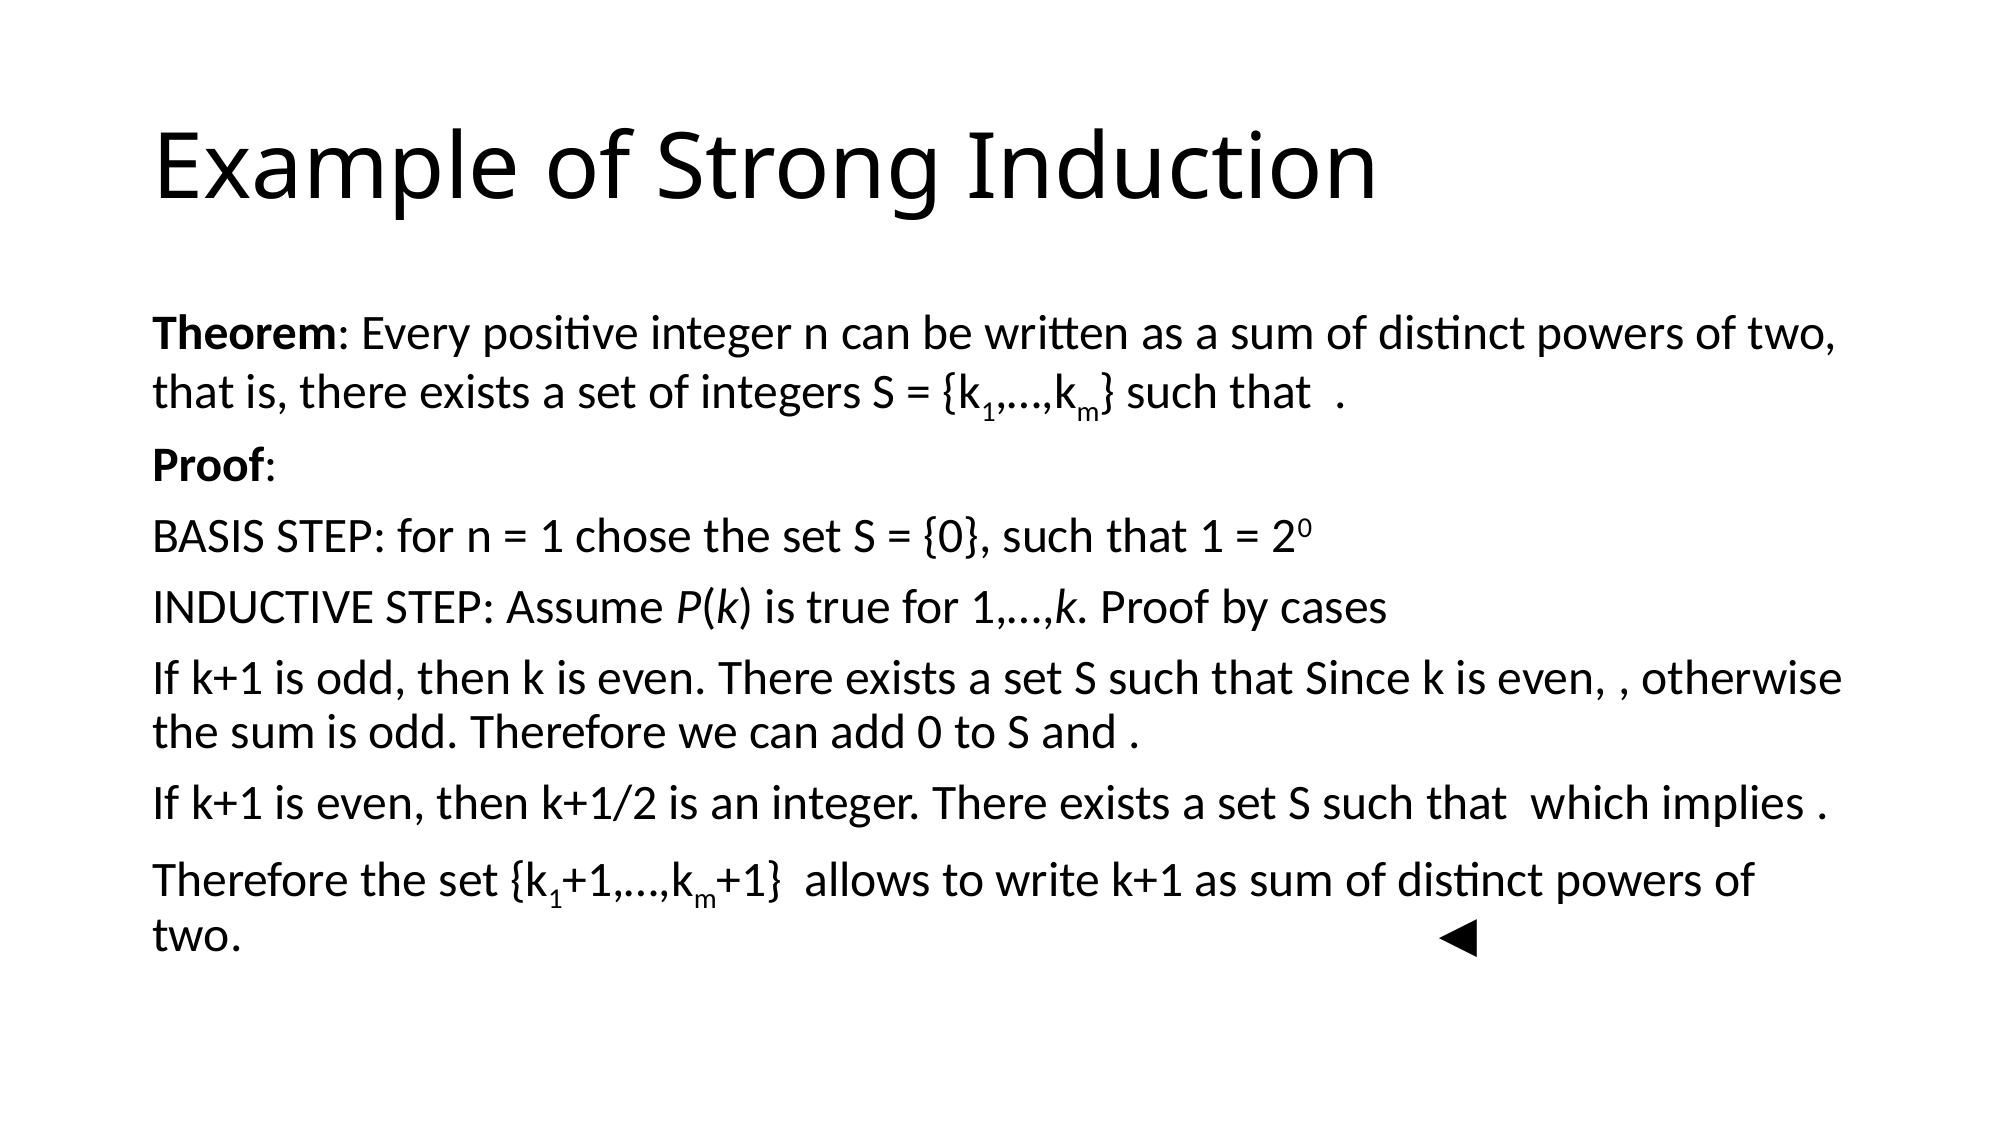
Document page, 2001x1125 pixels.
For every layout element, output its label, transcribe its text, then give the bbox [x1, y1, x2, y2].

title Example of Strong Induction [137, 59, 1863, 278]
